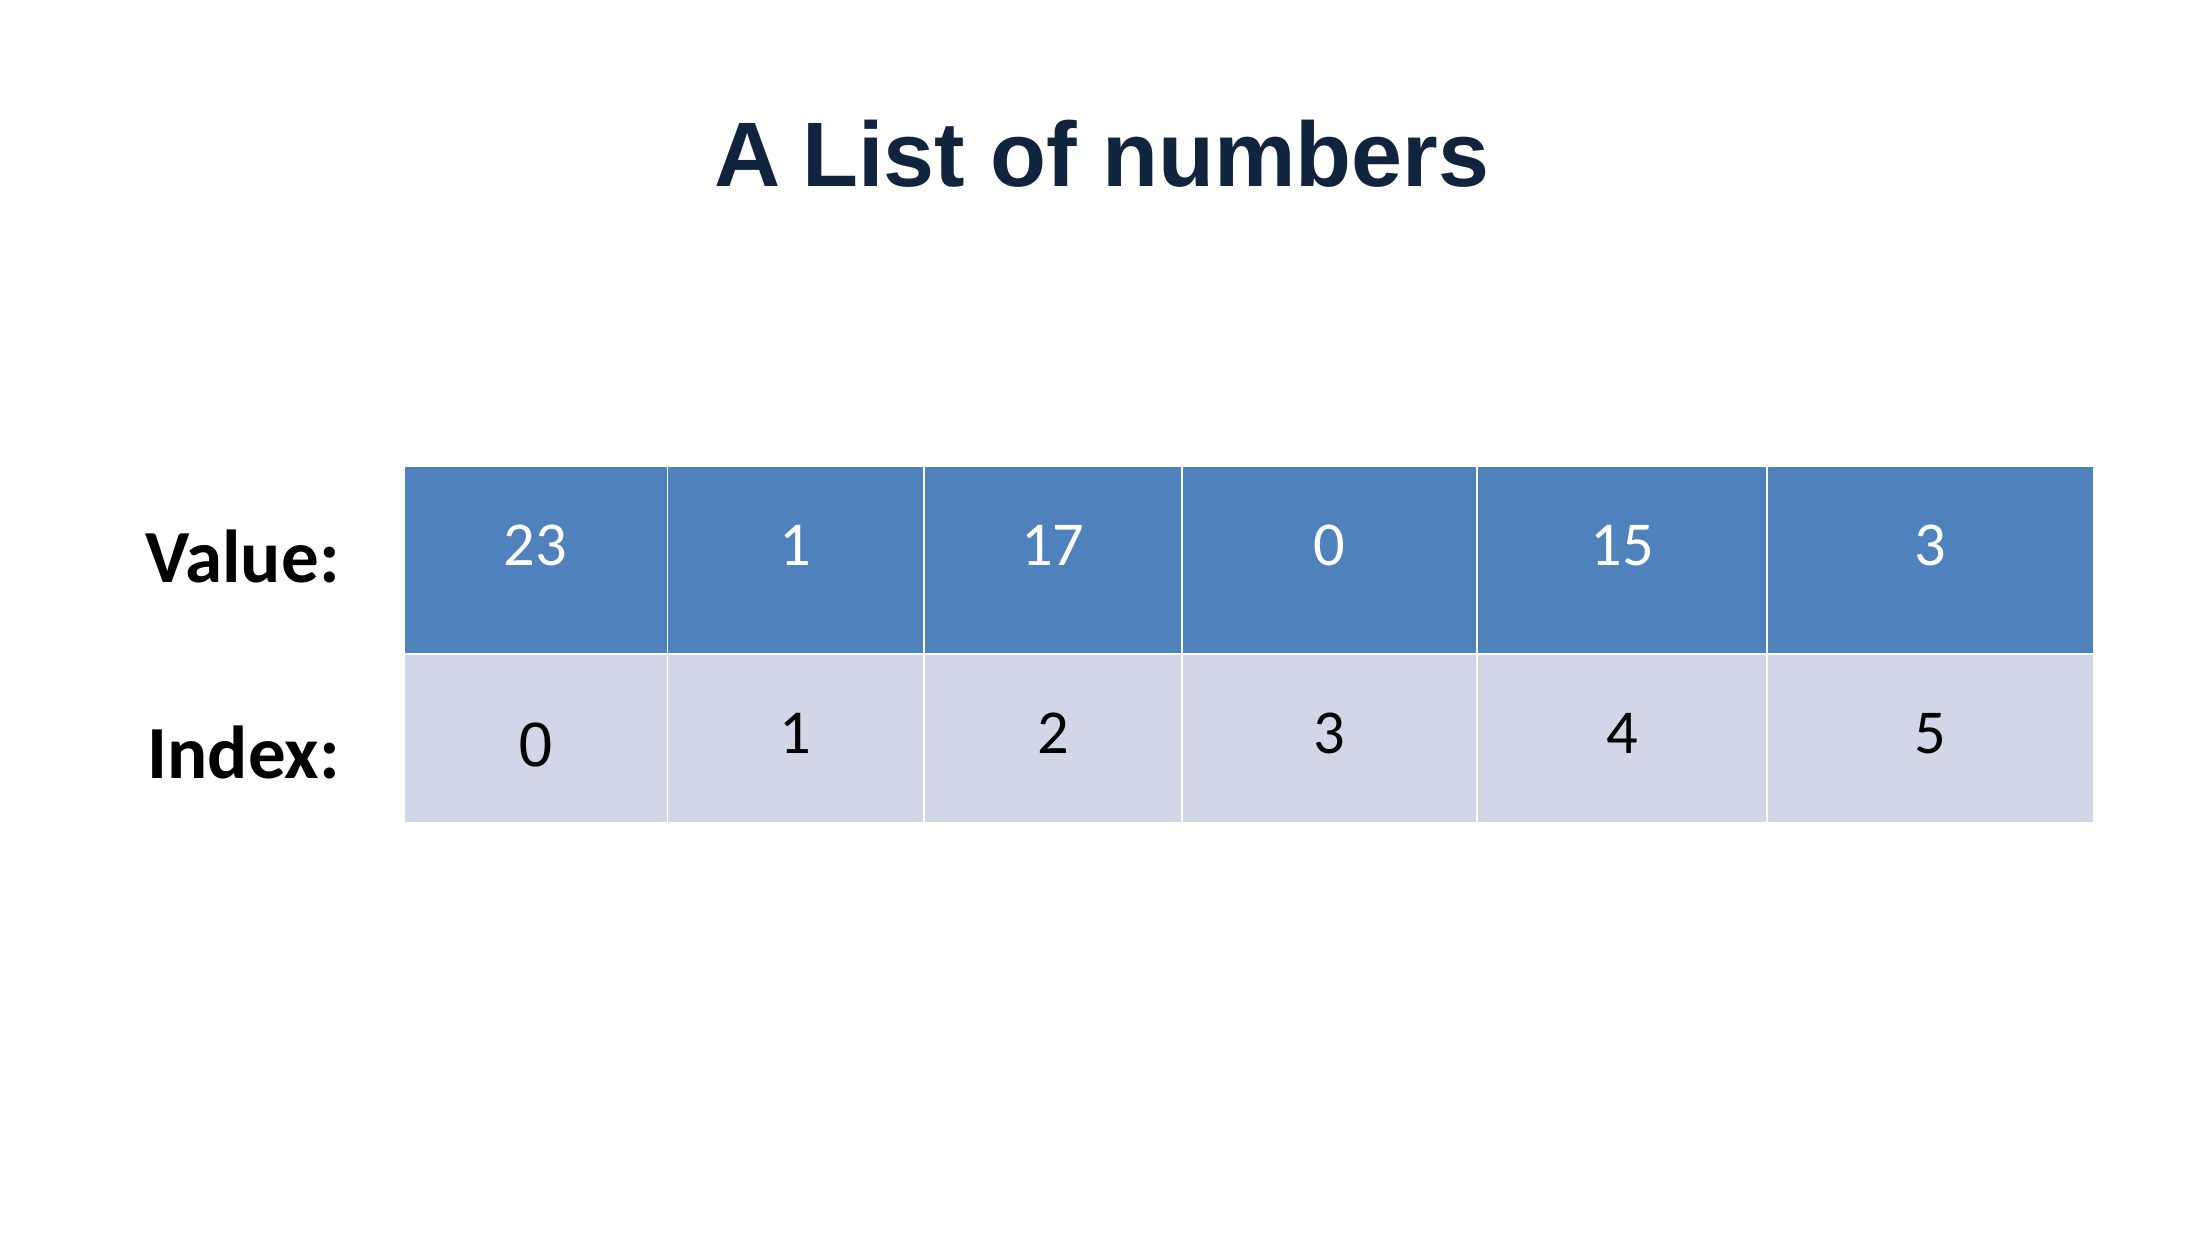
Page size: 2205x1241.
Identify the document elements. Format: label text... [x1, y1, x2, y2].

table_cell 1 [668, 655, 923, 822]
text_box Index: [85, 695, 355, 801]
table_header 23 [405, 467, 667, 653]
table_header 17 [925, 467, 1181, 653]
table_cell 2 [925, 655, 1181, 822]
table_cell 0 [405, 655, 667, 822]
table_cell 4 [1478, 655, 1766, 822]
table_cell 3 [1183, 655, 1476, 822]
title A List of numbers [110, 100, 2095, 199]
text_box Value: [27, 499, 355, 605]
table_header 15 [1478, 467, 1766, 653]
table_cell 5 [1768, 655, 2093, 822]
table_header 0 [1183, 467, 1476, 653]
table_header 1 [668, 467, 923, 653]
table_header 3 [1768, 467, 2093, 653]
